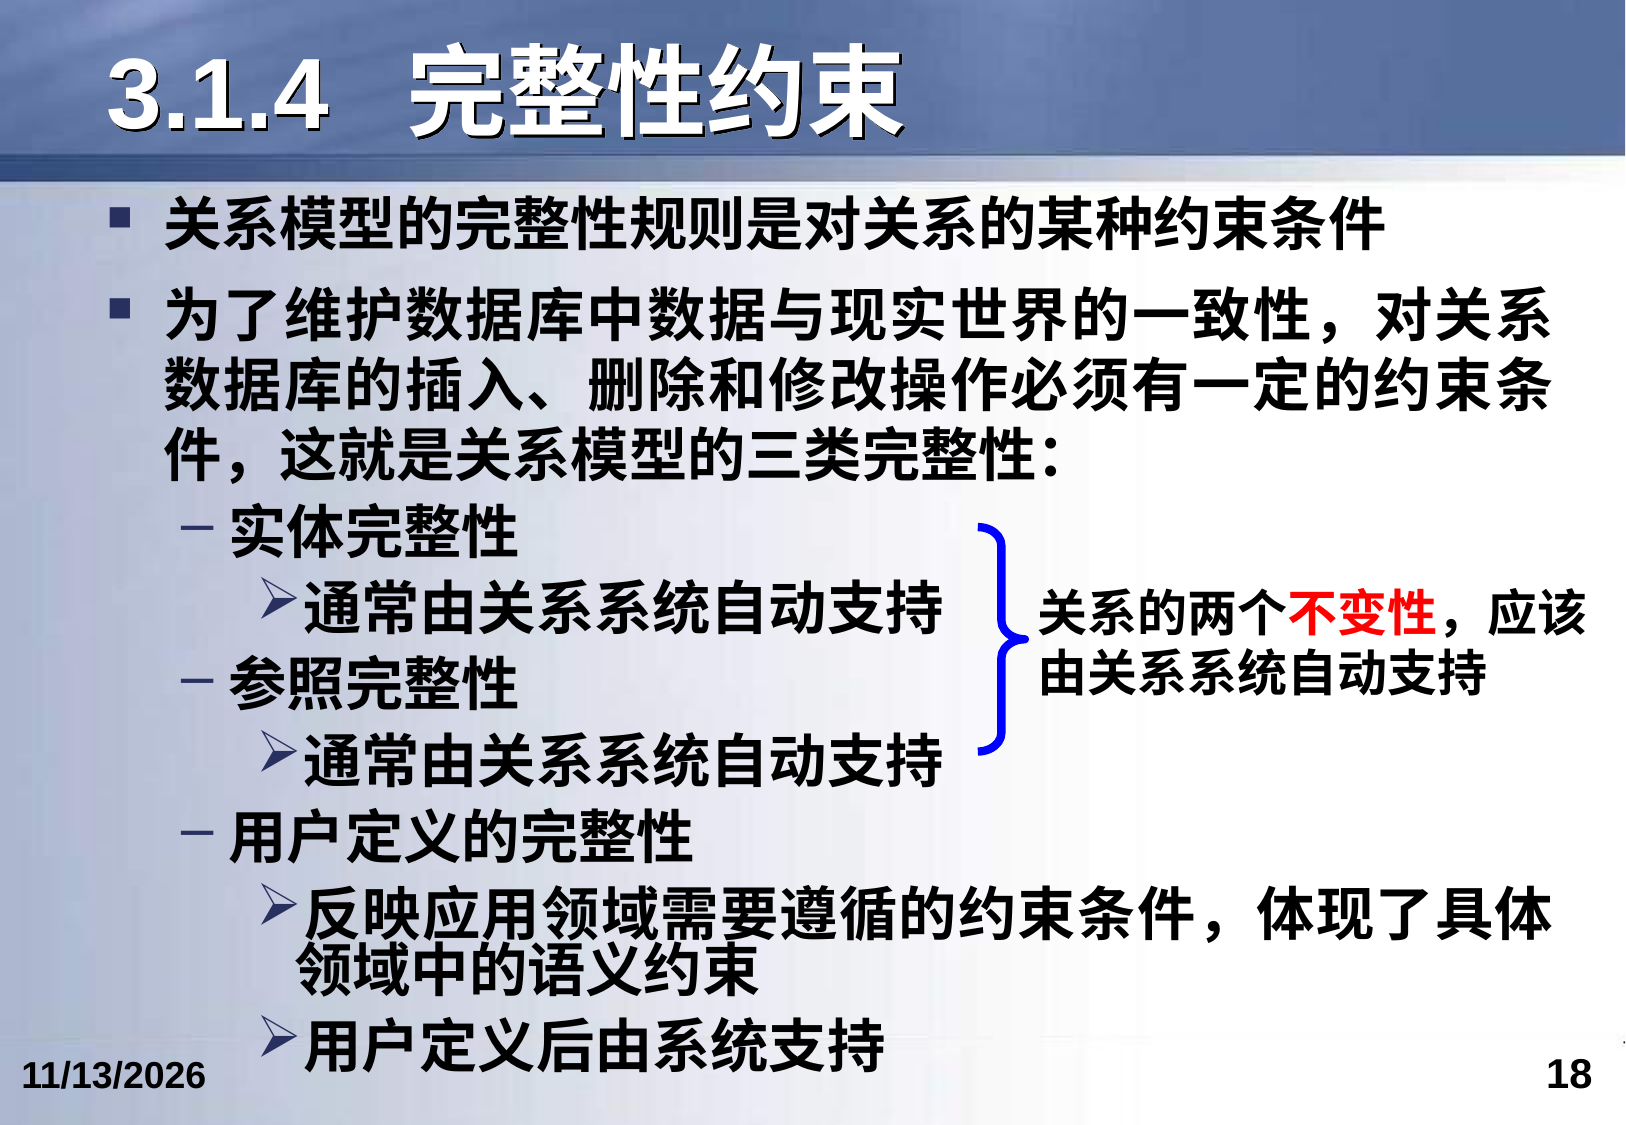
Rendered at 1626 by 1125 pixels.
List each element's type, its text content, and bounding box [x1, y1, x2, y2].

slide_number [2, 1041, 380, 1125]
picture [0, 0, 1626, 1125]
title 3.1.4 完整性约束 [106, 41, 1554, 150]
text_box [977, 526, 1625, 752]
slide_number 18 [1201, 1037, 1612, 1124]
list 关系模型的完整性规则是对关系的某种约束条件 为了维护数据库中数据与现实世界的一致性，对关系数据库的插入、删除和修改操作必须有一定的约束条件，这就是关系模型的三类完整性： 实体完整性 通常由关系系统自动支持 参照完整性 通常由关系系统自动支持 用户定义的完整性 反映应用领域需要遵循的约束条件，体现了具体领域中的语义约束 用户定义后由系统支持 [106, 187, 1554, 1112]
